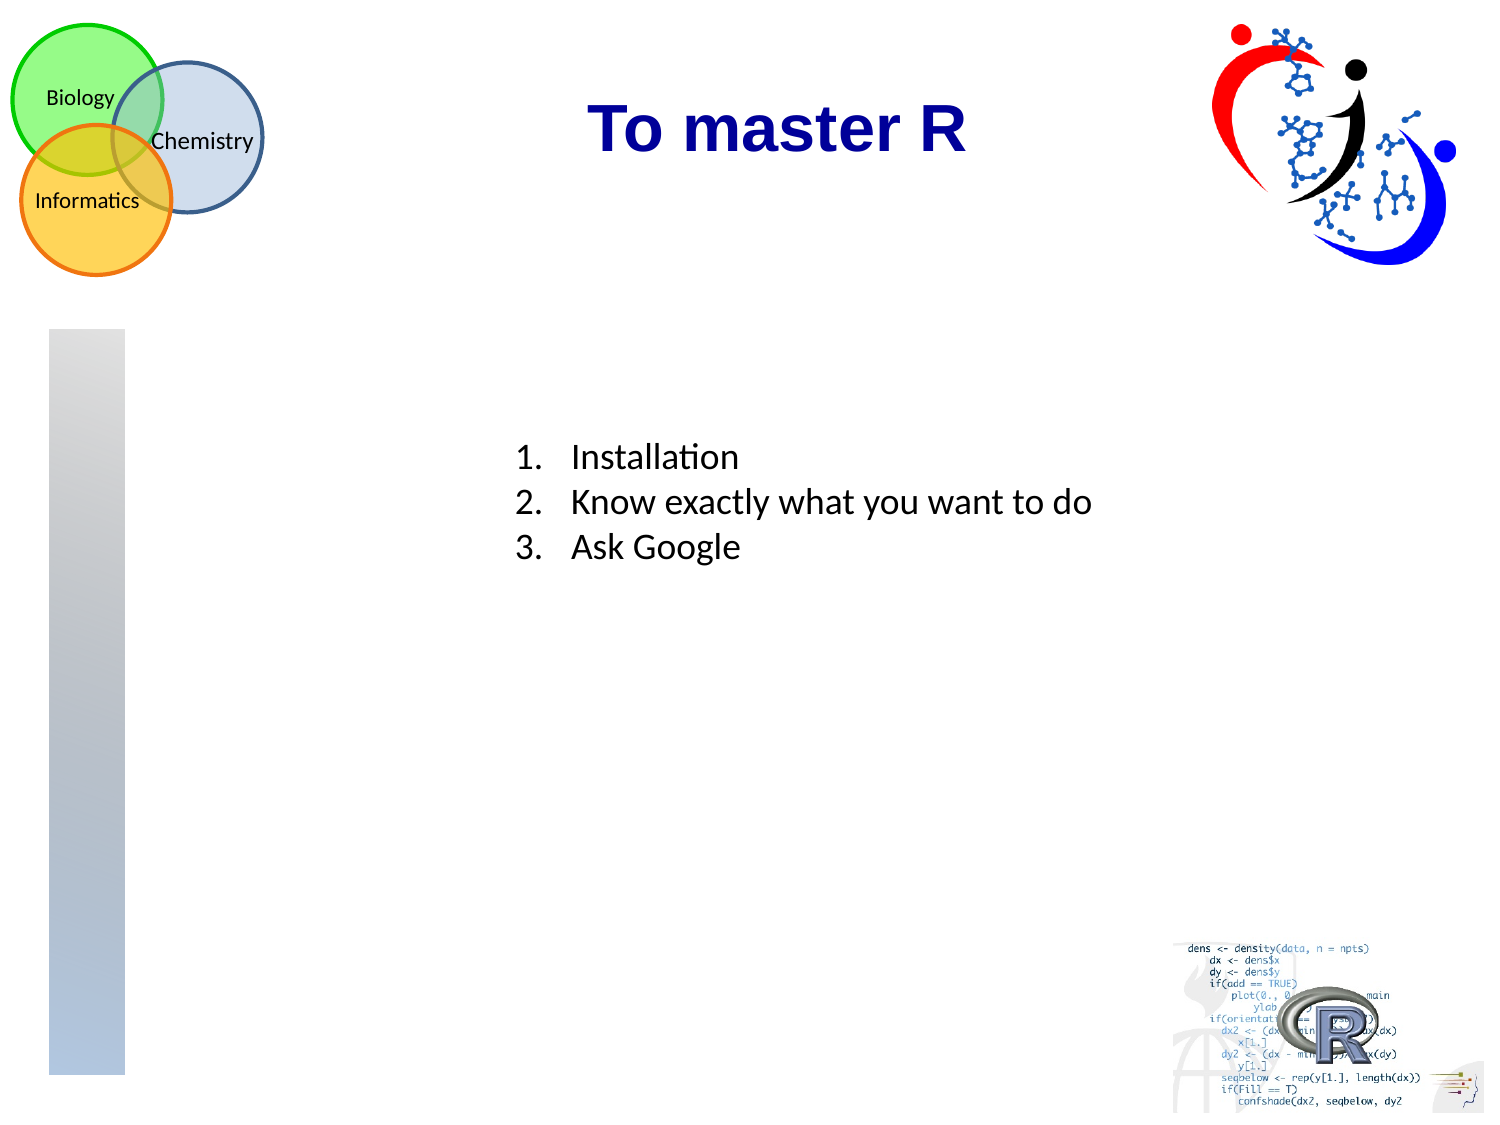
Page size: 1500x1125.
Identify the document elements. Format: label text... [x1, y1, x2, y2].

picture [1173, 937, 1485, 1113]
picture [1212, 24, 1456, 265]
text_box To master R [572, 77, 983, 172]
text_box Installation Know exactly what you want to do Ask Google [499, 424, 1400, 575]
